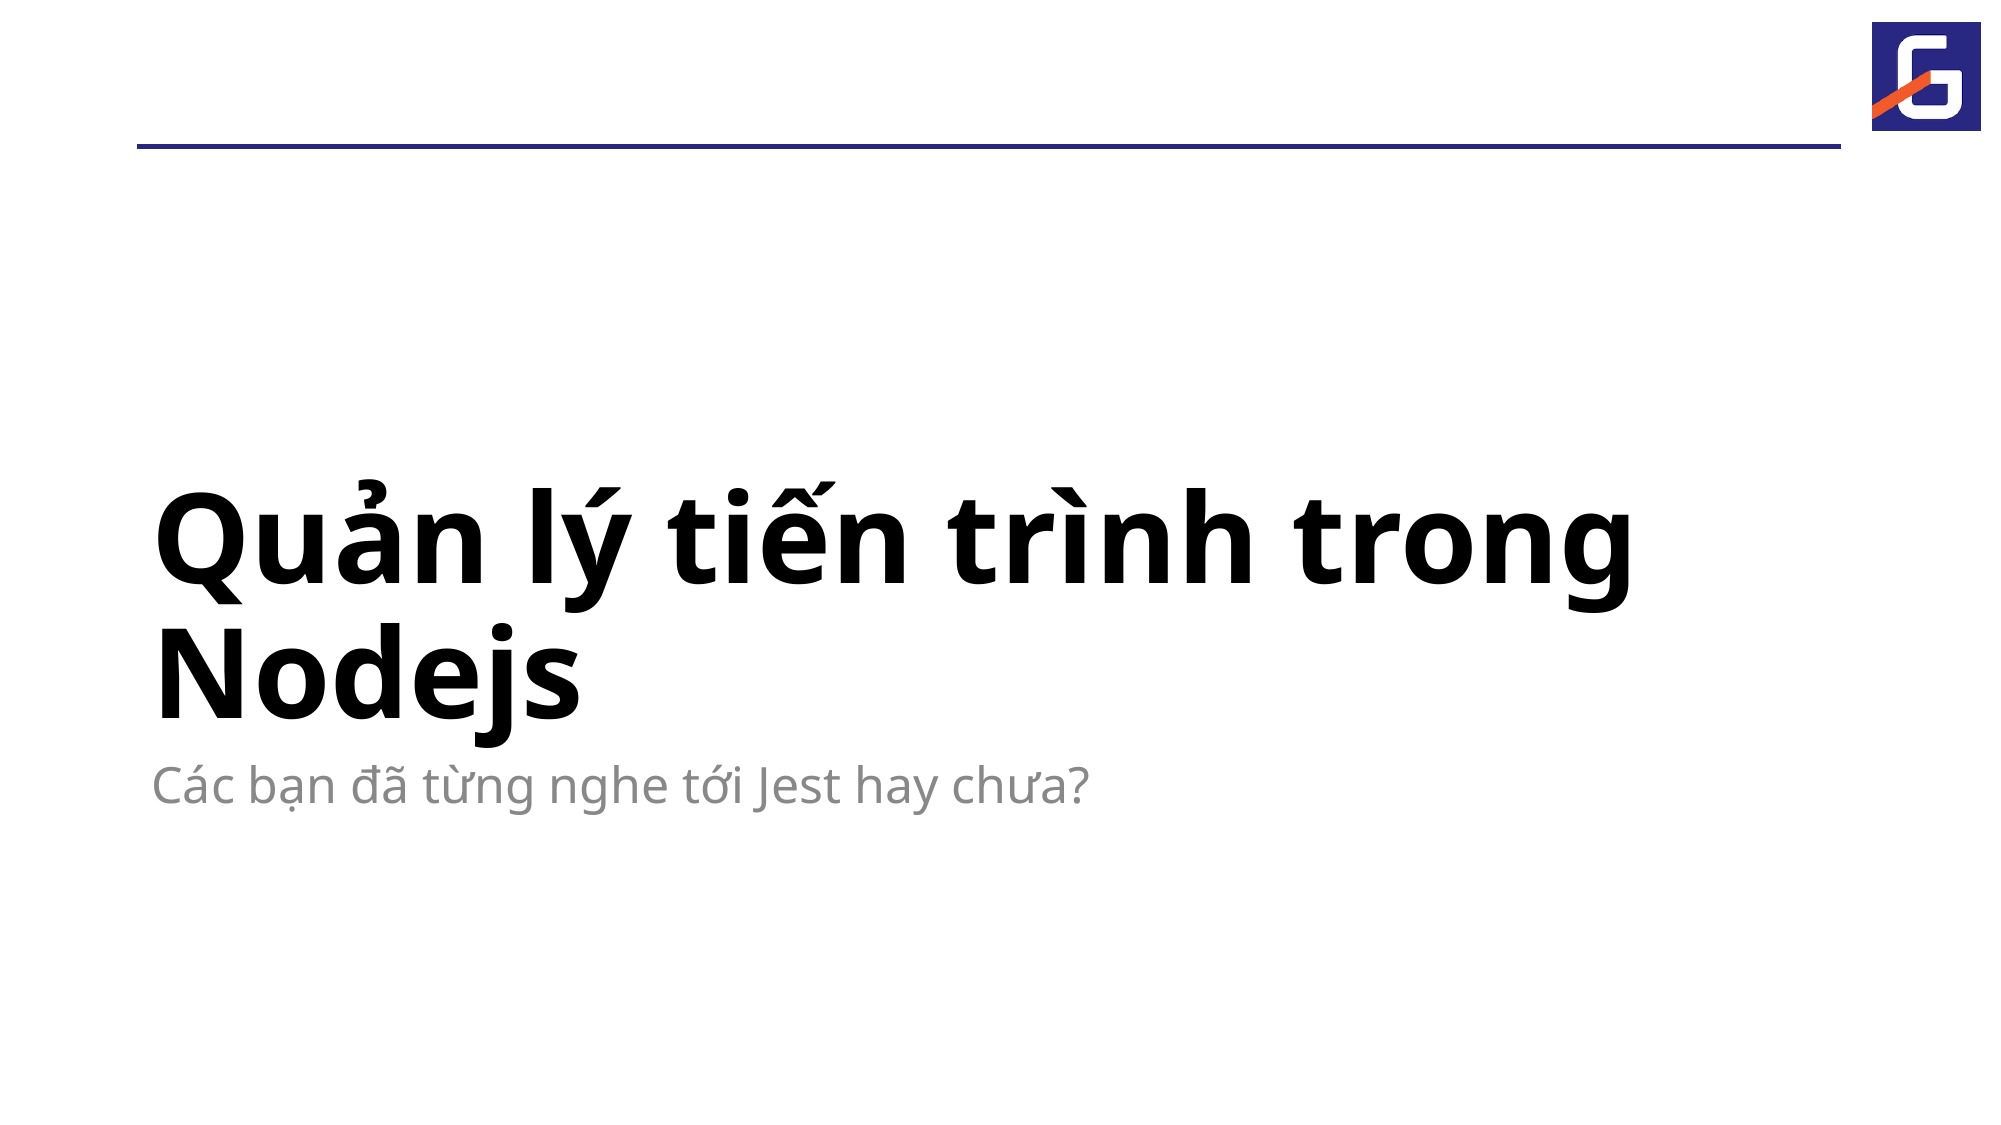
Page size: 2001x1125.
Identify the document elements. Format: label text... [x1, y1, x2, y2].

title Quản lý tiến trình trong Nodejs [136, 284, 1862, 752]
picture [1872, 22, 1981, 131]
list Các bạn đã từng nghe tới Jest hay chưa? [136, 752, 1862, 999]
